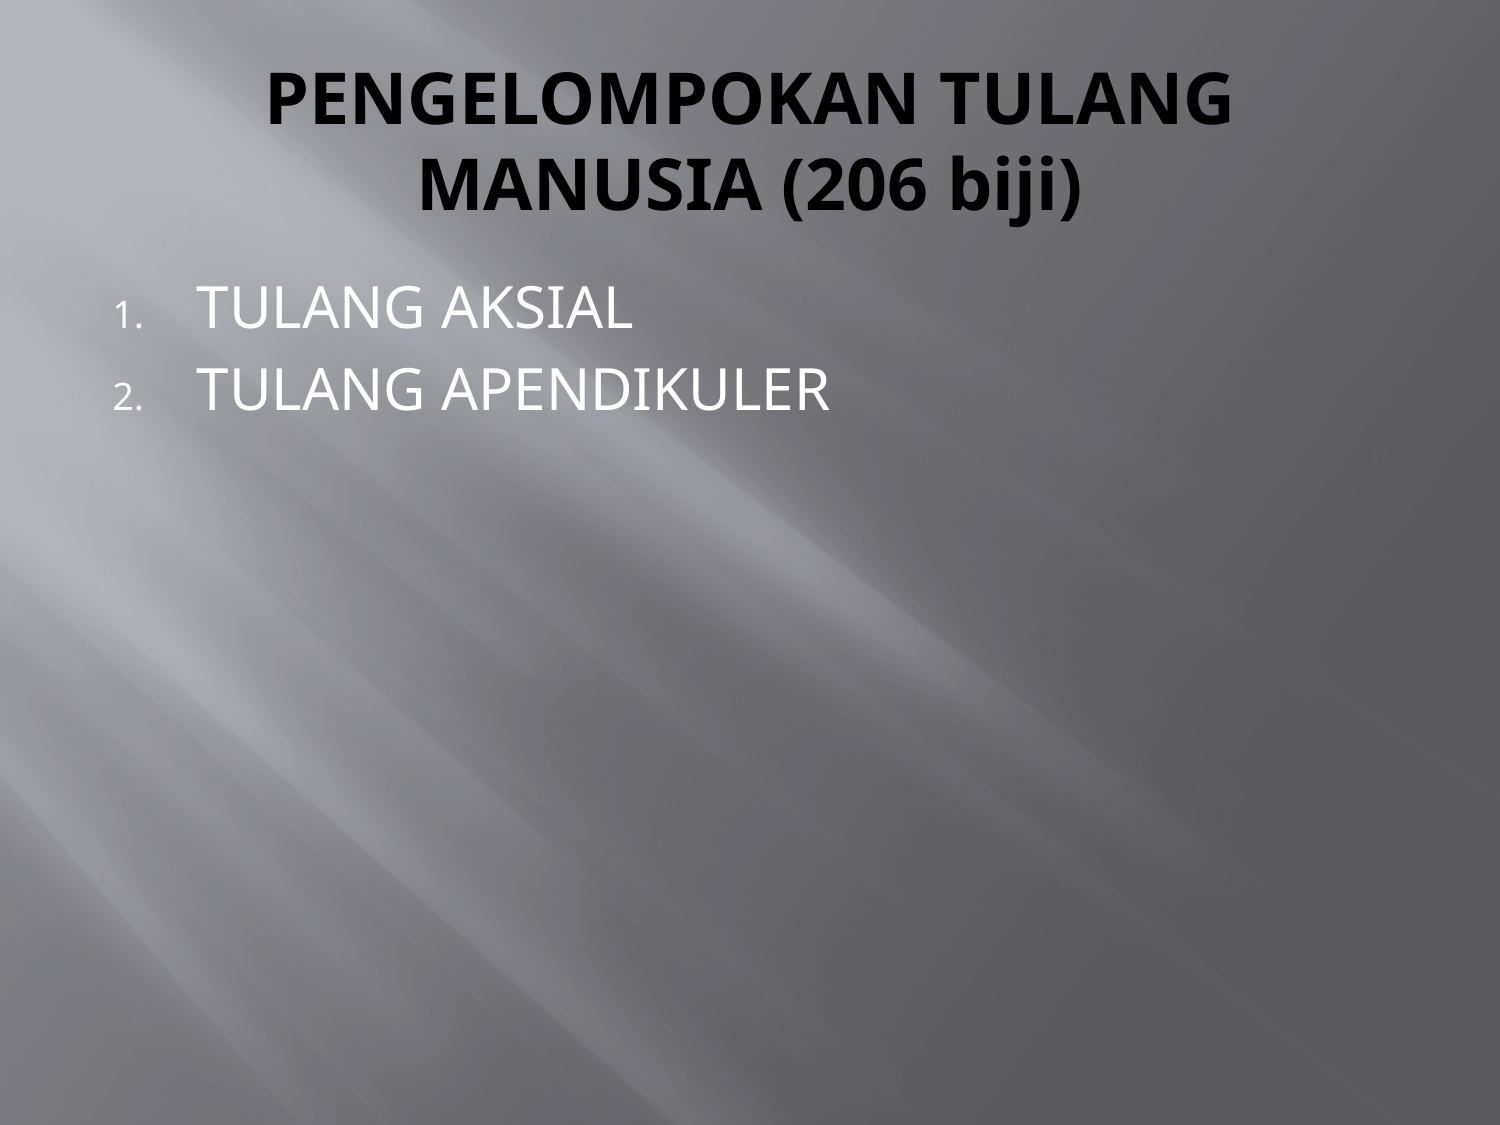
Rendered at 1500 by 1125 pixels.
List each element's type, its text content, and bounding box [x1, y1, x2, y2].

list TULANG AKSIAL TULANG APENDIKULER [75, 262, 1425, 1035]
title PENGELOMPOKAN TULANG MANUSIA (206 biji) [75, 45, 1425, 233]
